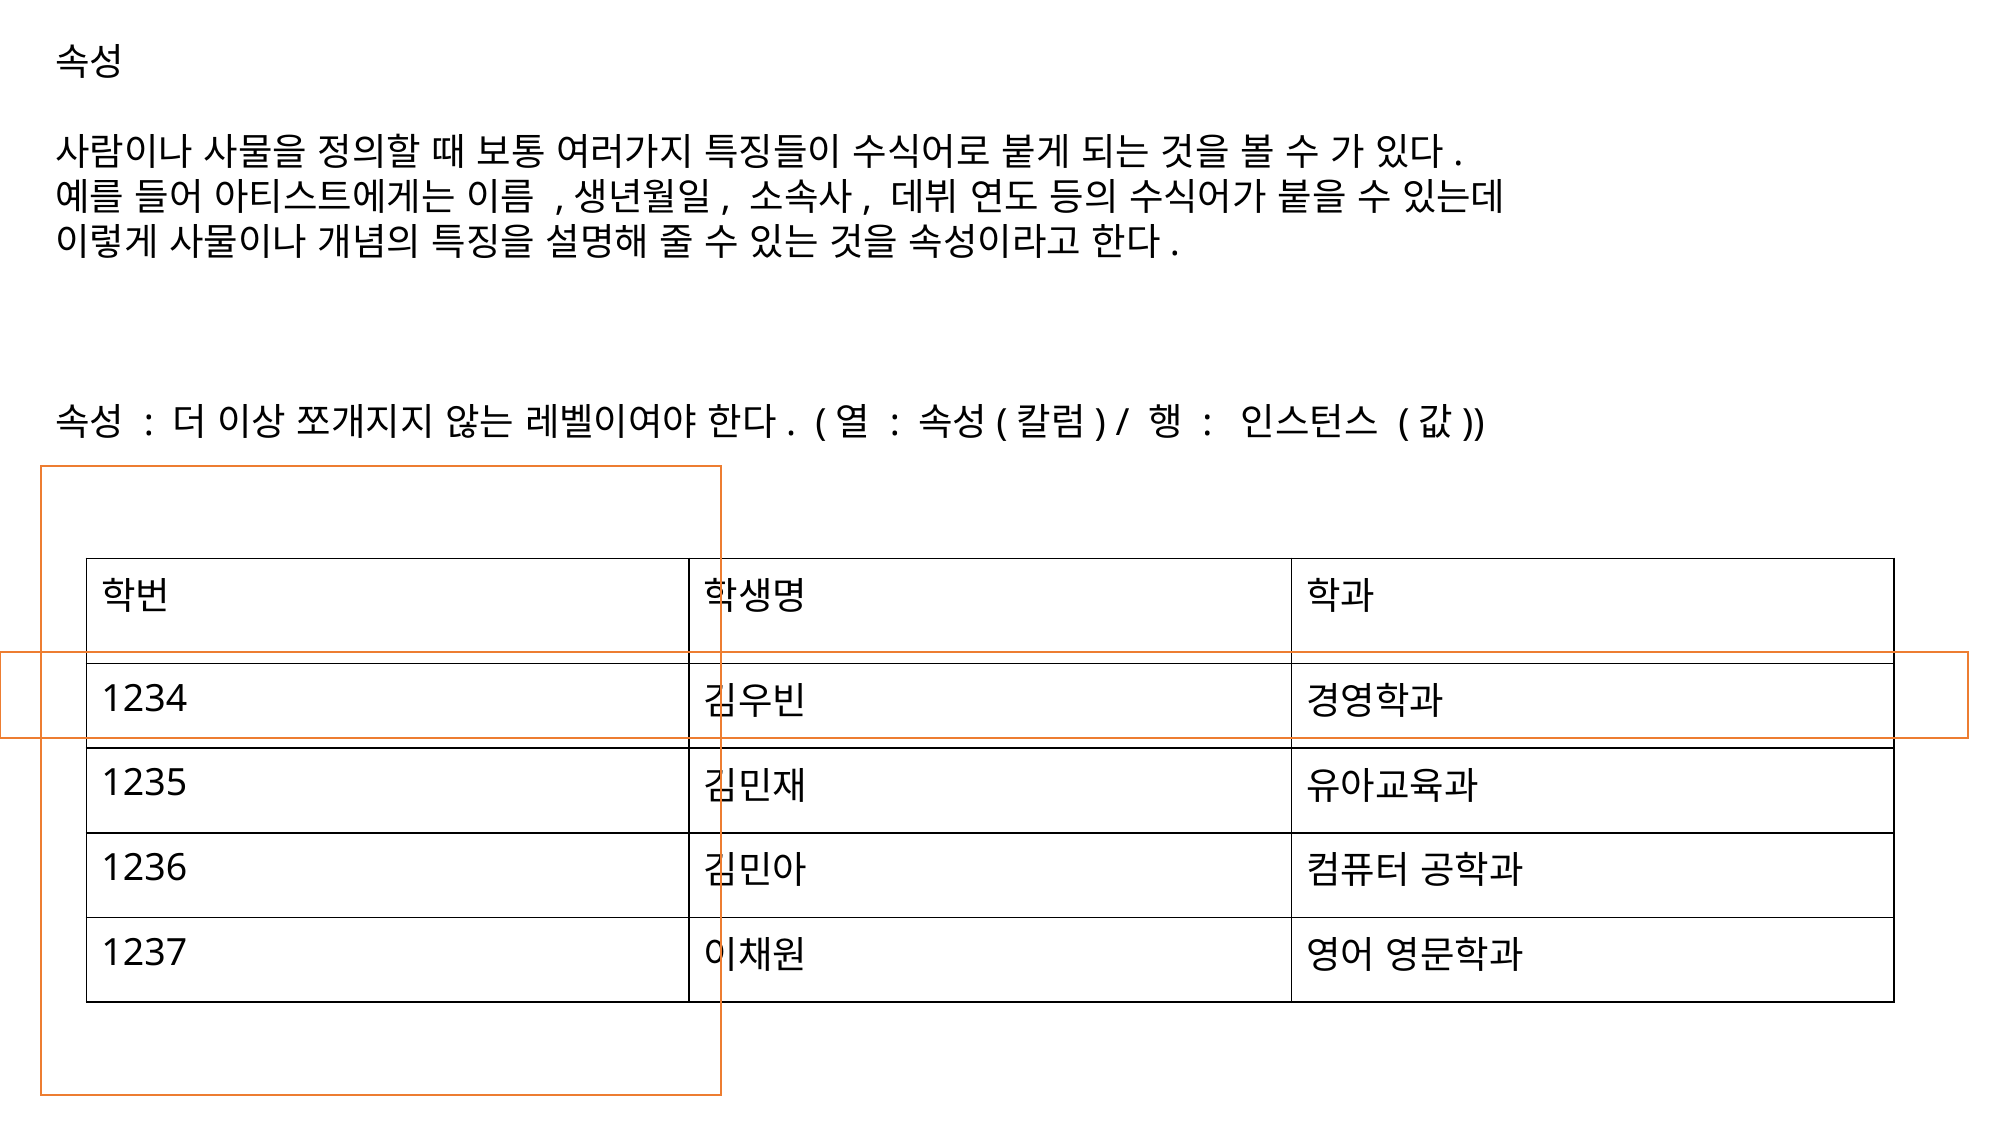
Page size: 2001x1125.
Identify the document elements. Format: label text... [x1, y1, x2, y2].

table_cell 김민아 [722, 834, 1291, 917]
table_cell 영어 영문학과 [1292, 918, 1893, 1001]
table_cell 김민재 [722, 749, 1291, 832]
table_cell 김우빈 [722, 739, 1291, 747]
text_box [40, 465, 722, 651]
table_cell 경영학과 [1292, 739, 1893, 747]
text_box 속성 사람이나 사물을 정의할 때 보통 여러가지 특징들이 수식어로 붙게 되는 것을 볼 수 가 있다. 예를 들어 아티스트에게는 이름 ,생년월일, 소속사, 데뷔 연도 등의 수식어가 붙을 수 있는데 이렇게 사물이나 개념의 특징을 설명해 줄 수 있는 것을 속성이라고 한다. 속성 : 더 이상 쪼개지지 않는 레벨이여야 한다. (열 : 속성(칼럼) / 행 : 인스턴스 (값)) [40, 30, 1879, 541]
table_cell 이채원 [722, 918, 1291, 1001]
table_header 학생명 [722, 559, 1291, 651]
table_header 학과 [1292, 559, 1893, 651]
table_cell 유아교육과 [1292, 749, 1893, 832]
text_box [0, 651, 1969, 739]
text_box [40, 739, 722, 1096]
table_cell 컴퓨터 공학과 [1292, 834, 1893, 917]
